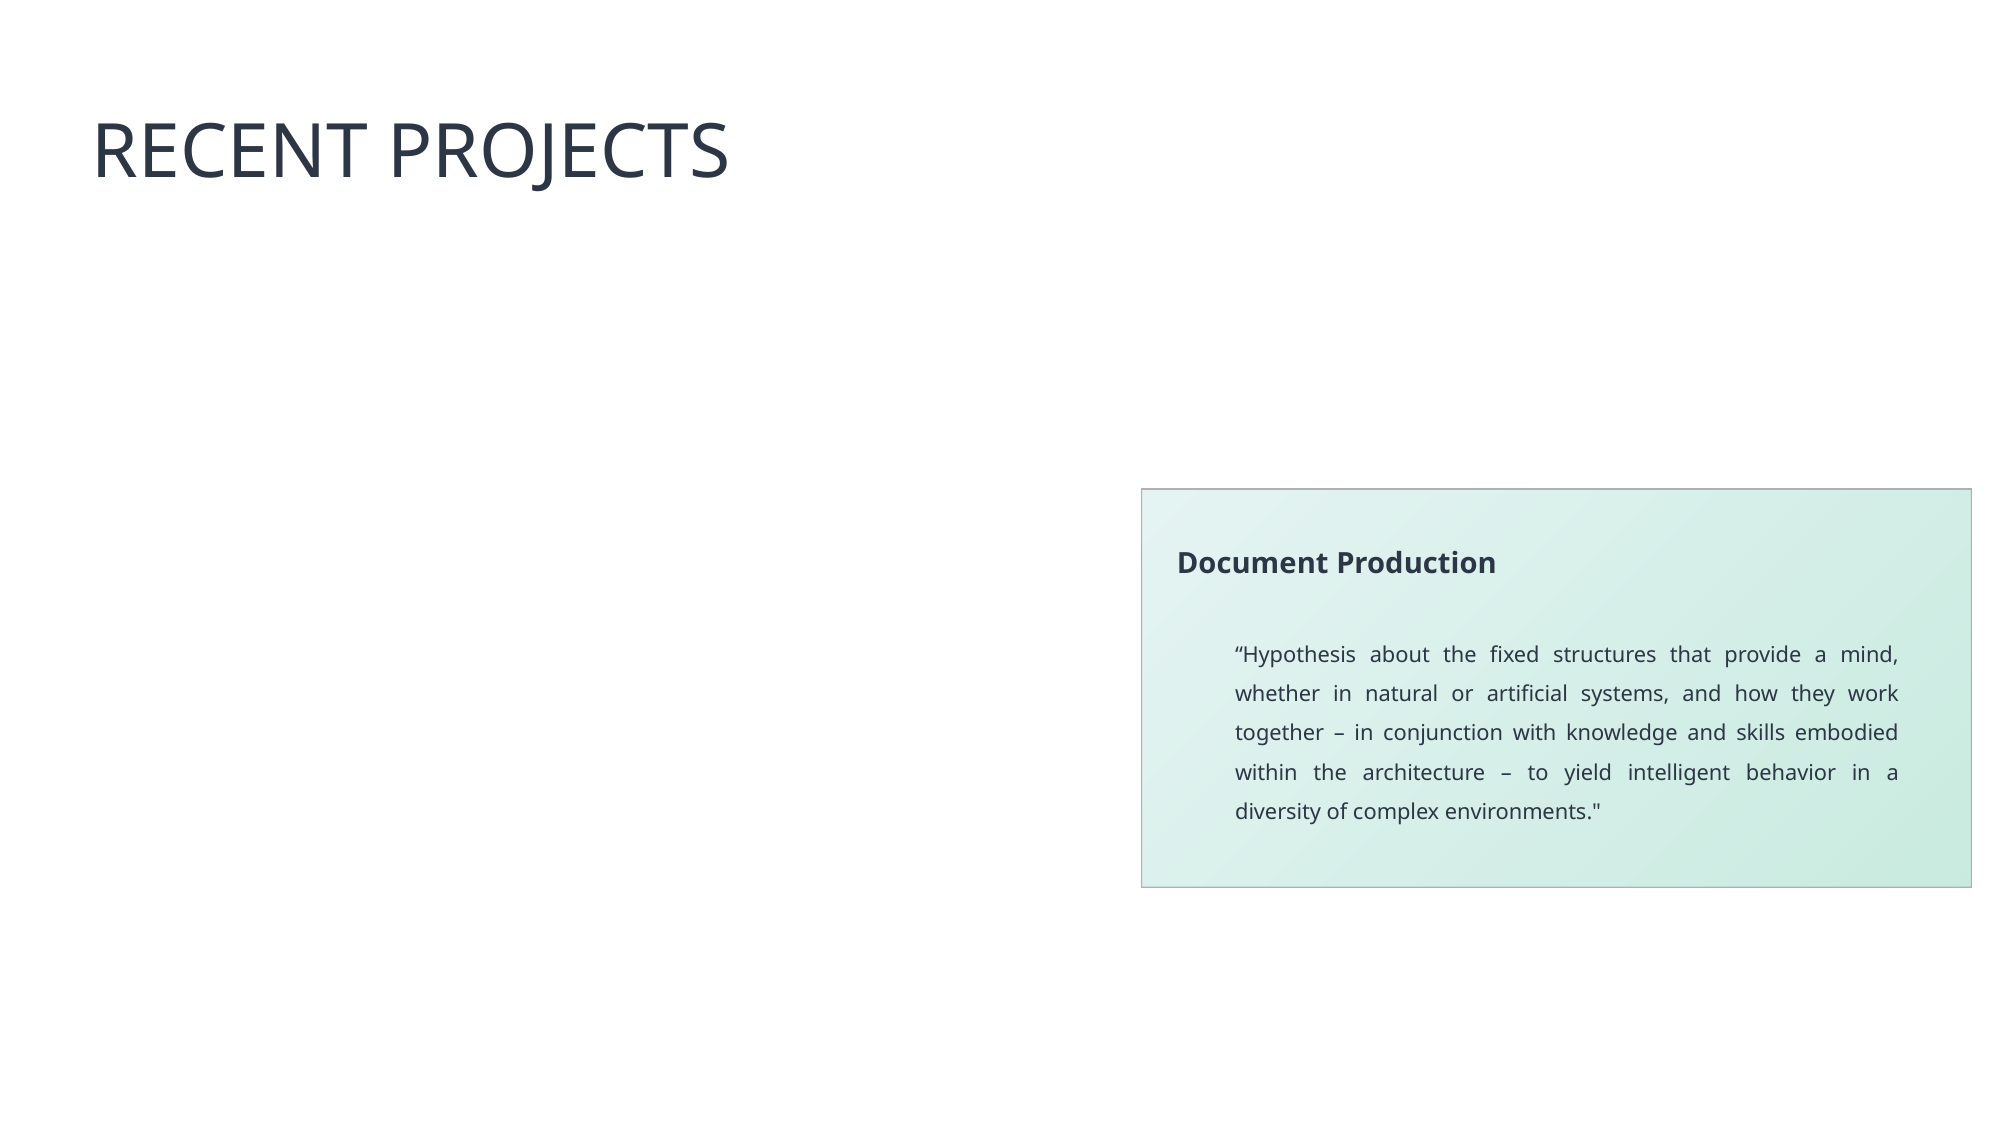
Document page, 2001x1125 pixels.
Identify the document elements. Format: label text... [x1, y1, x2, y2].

text_box RECENT PROJECTS [77, 95, 892, 200]
text_box [1703, 488, 1973, 889]
text_box “Hypothesis about the fixed structures that provide a mind, whether in natural or artificial systems, and how they work together – in conjunction with knowledge and skills embodied within the architecture – to yield intelligent behavior in a diversity of complex environments." [1703, 619, 1915, 832]
picture [0, 313, 1703, 1022]
